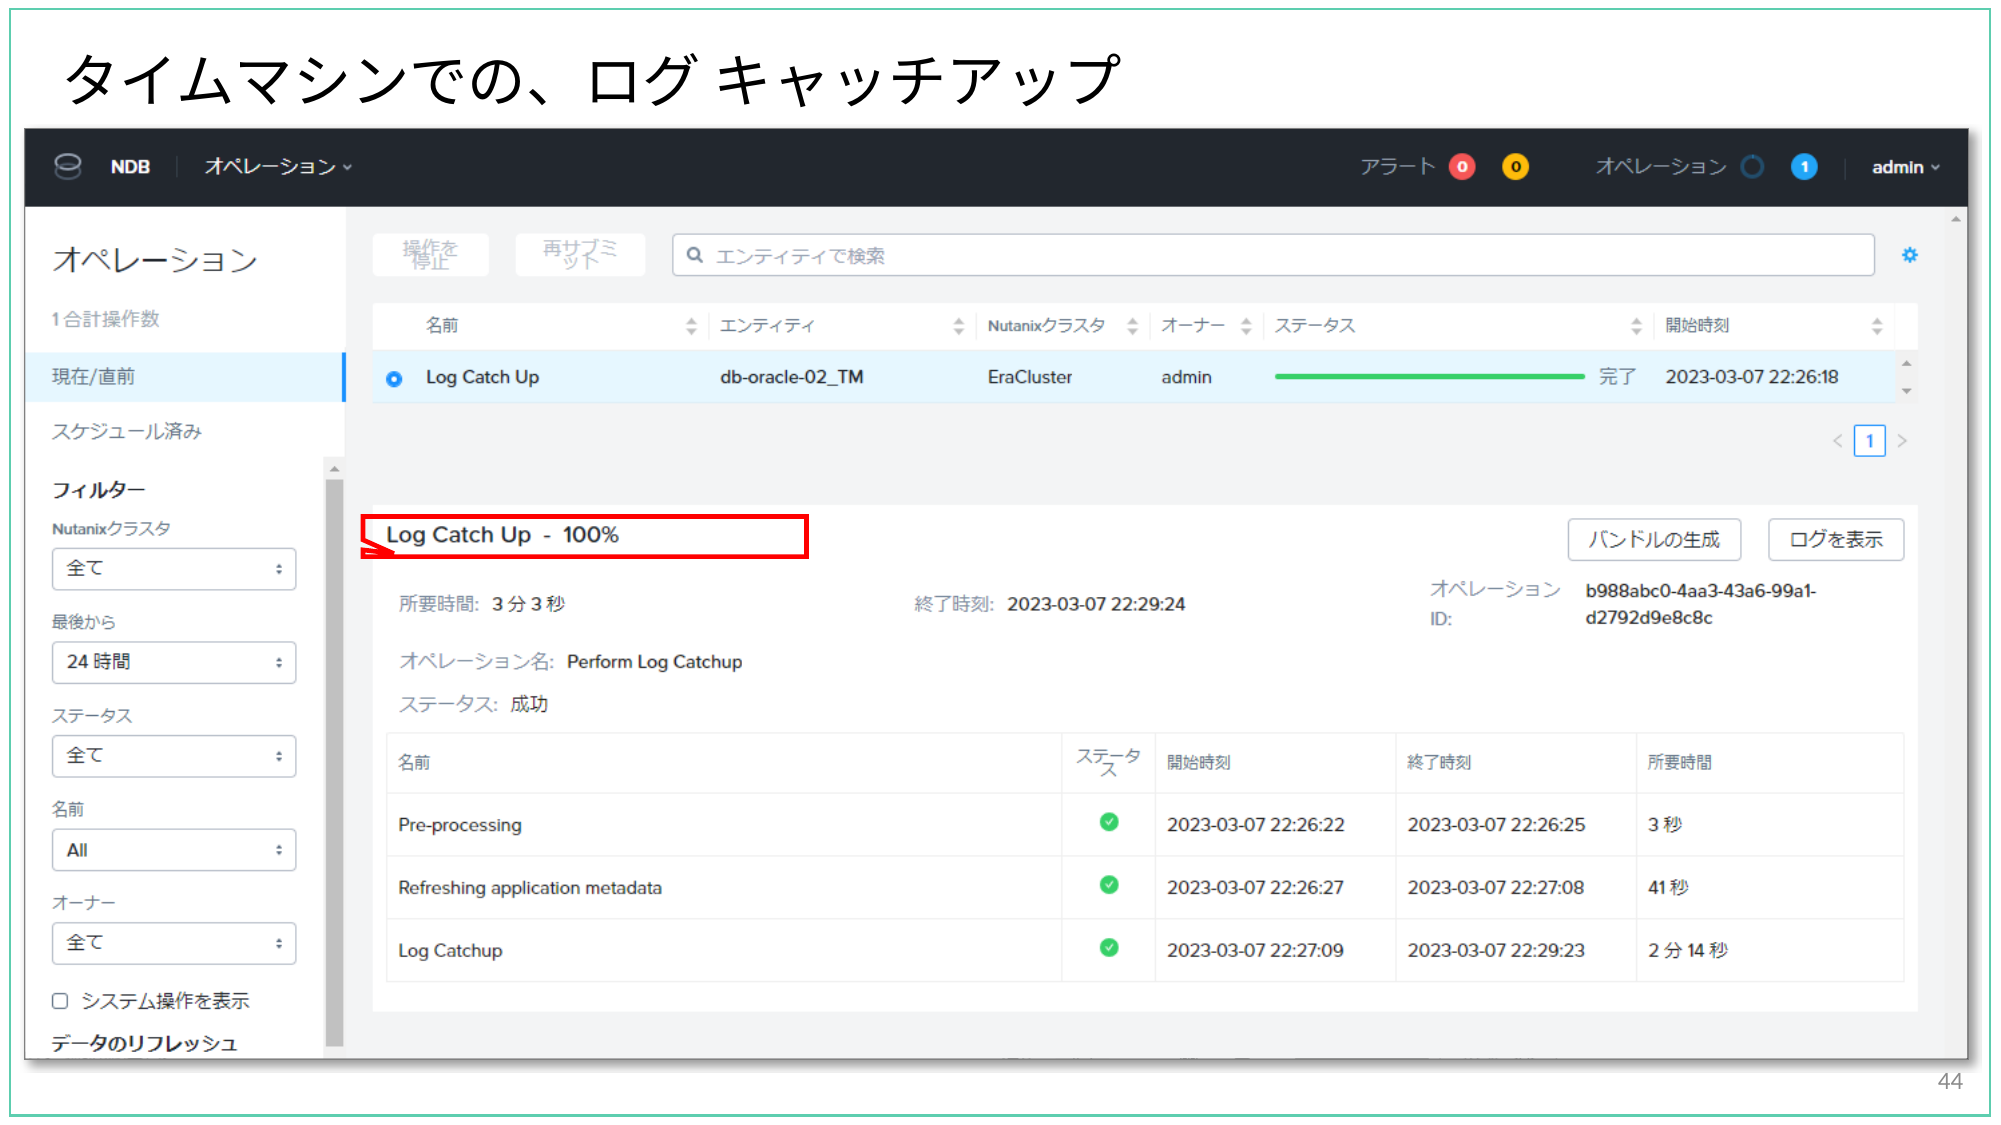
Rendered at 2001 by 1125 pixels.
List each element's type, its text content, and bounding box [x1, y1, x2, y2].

title タイムマシンでの、ログ キャッチアップ [46, 36, 1947, 125]
slide_number 44 [1878, 1070, 1979, 1103]
picture [24, 128, 1969, 1060]
